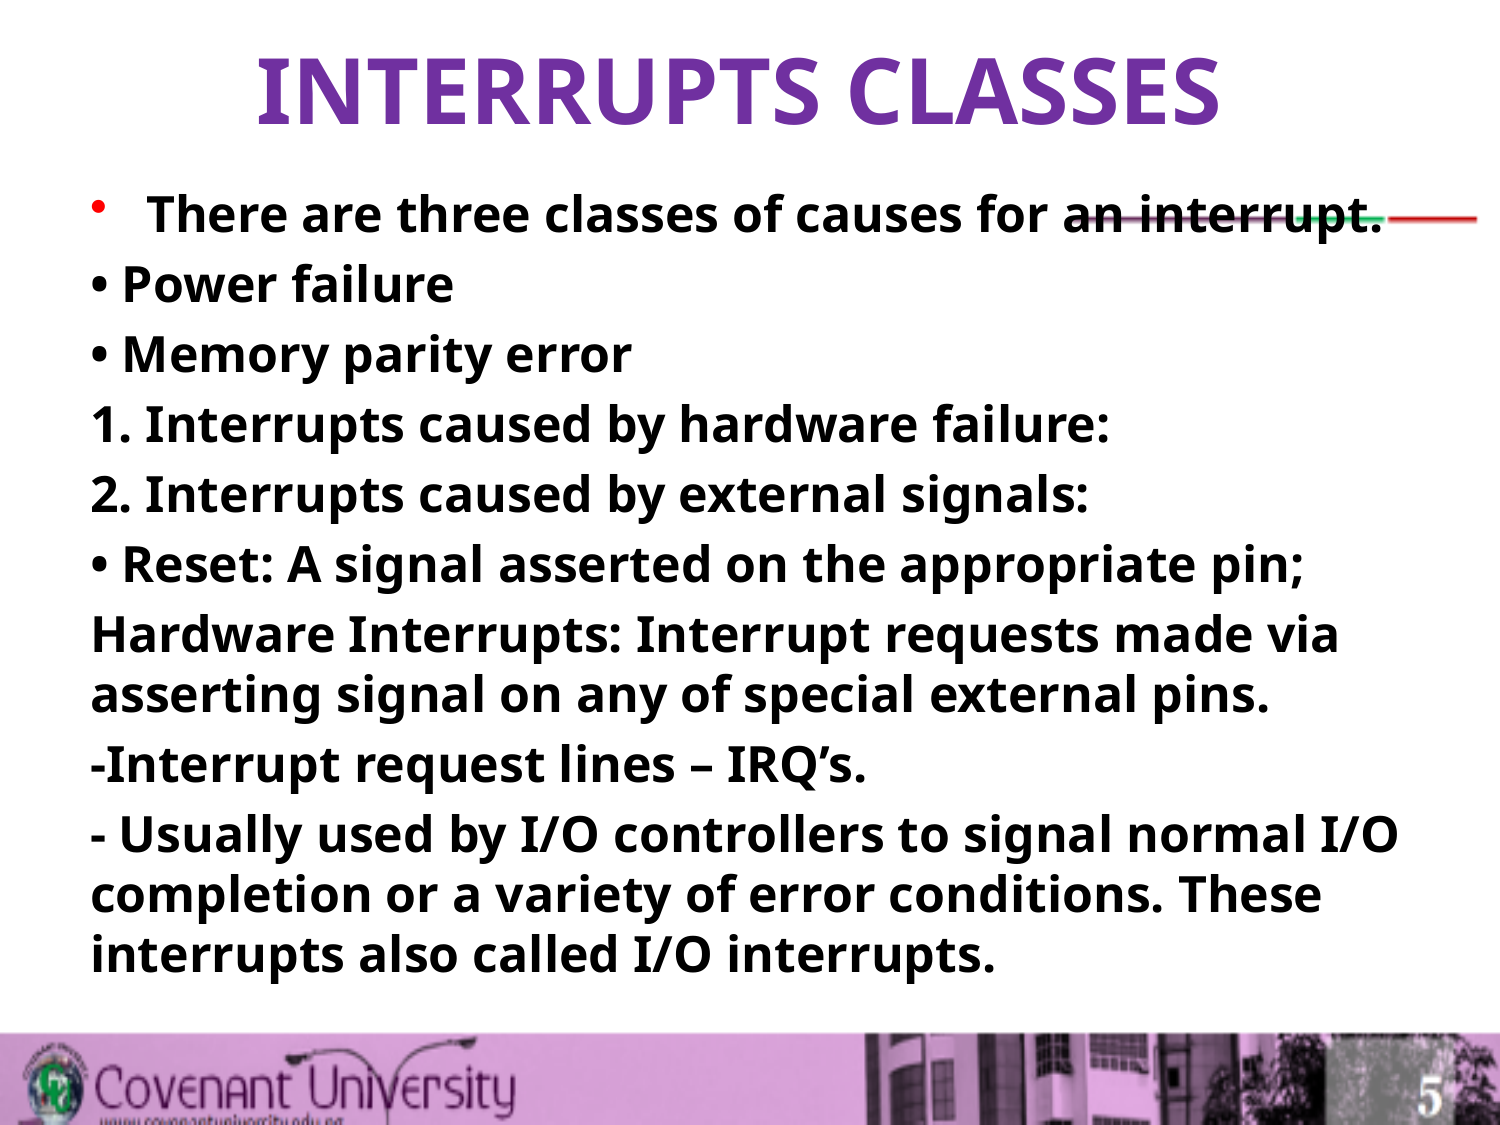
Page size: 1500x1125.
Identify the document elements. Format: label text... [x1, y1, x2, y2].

picture [0, 0, 1500, 1125]
title INTERRUPTS CLASSES [66, 24, 1413, 163]
list There are three classes of causes for an interrupt. • Power failure • Memory parity error 1. Interrupts caused by hardware failure: 2. Interrupts caused by external signals: • Reset: A signal asserted on the appropriate pin; Hardware Interrupts: Interrupt requests made via asserting signal on any of special external pins. -Interrupt request lines – IRQ’s. - Usually used by I/O controllers to signal normal I/O completion or a variety of error conditions. These interrupts also called I/O interrupts. [75, 174, 1417, 1100]
